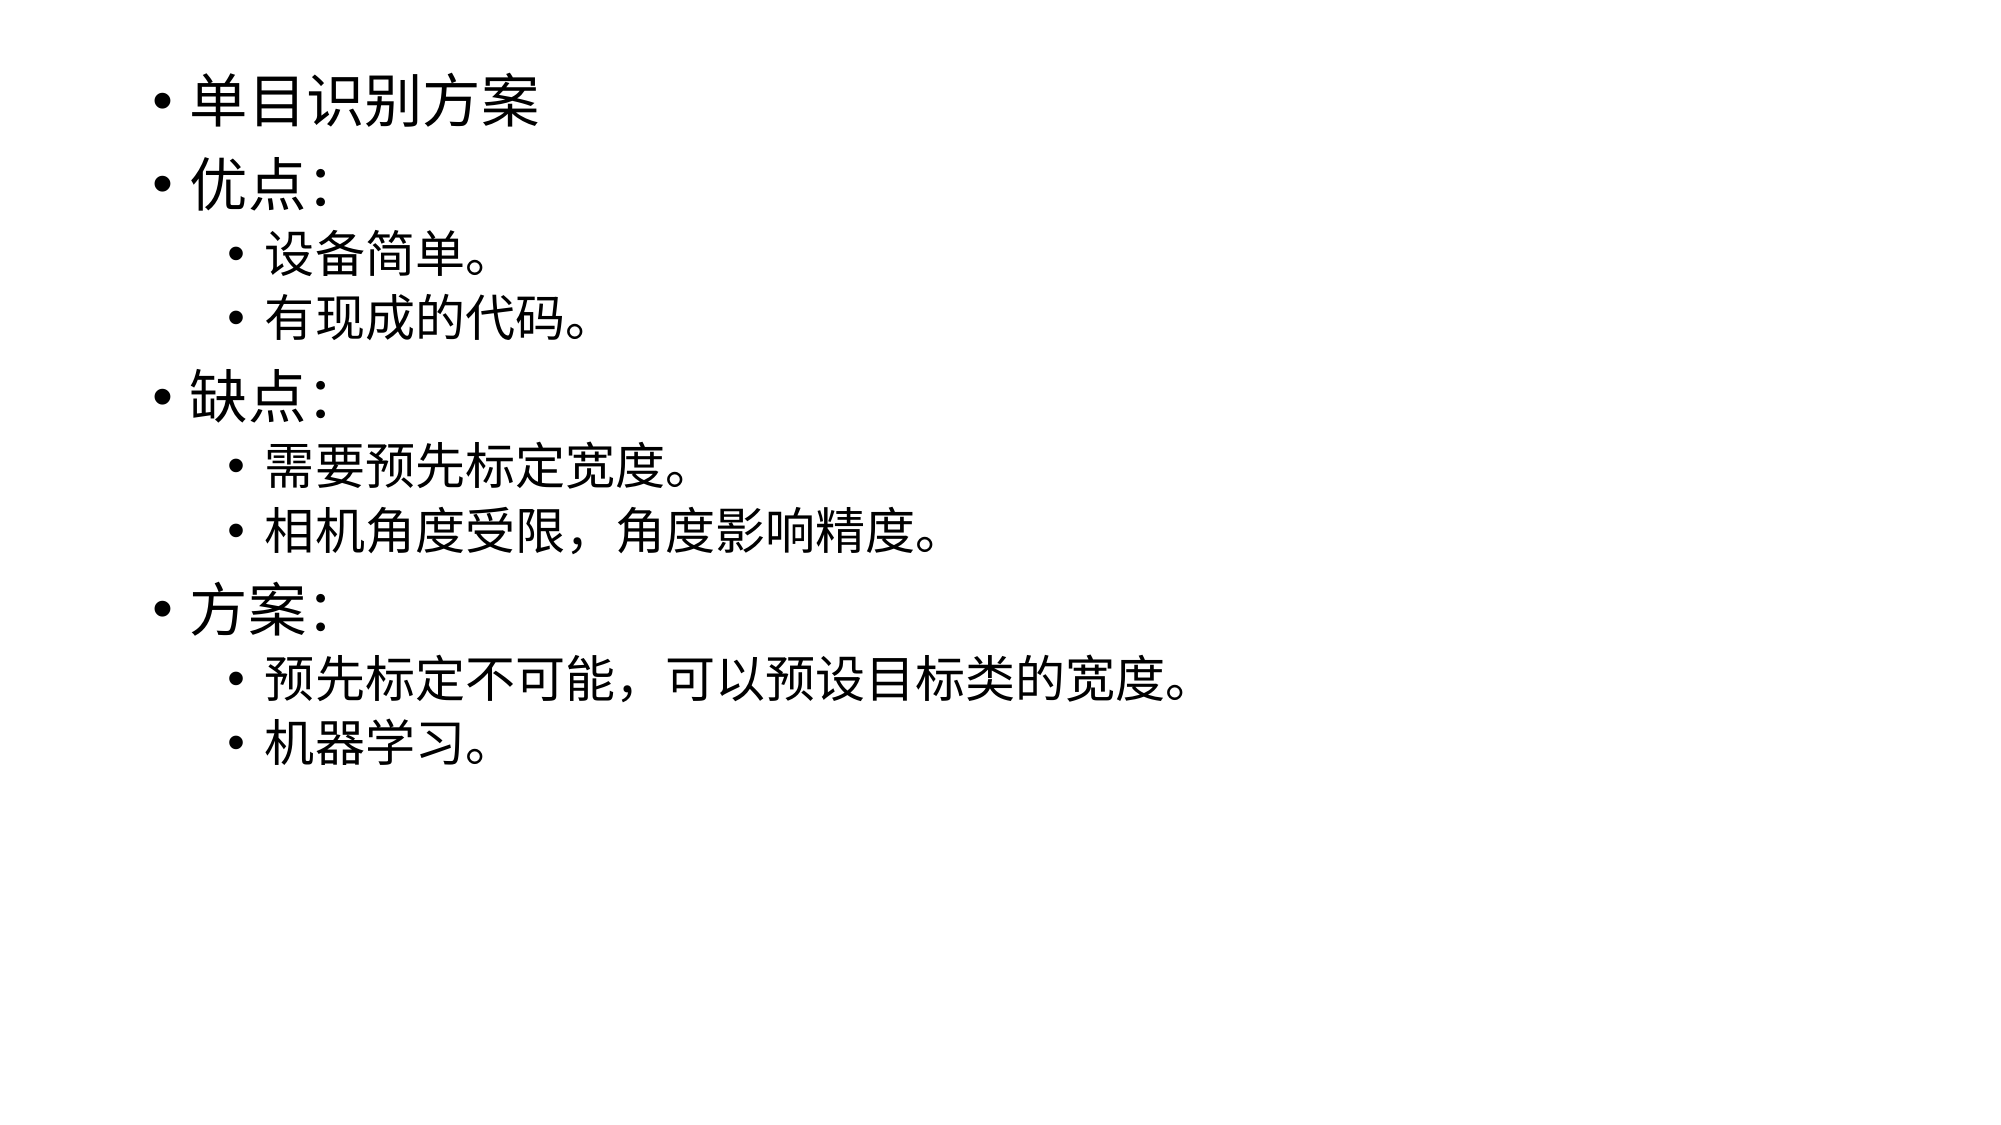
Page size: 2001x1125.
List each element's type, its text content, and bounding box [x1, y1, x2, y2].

list 单目识别方案 优点： 设备简单。 有现成的代码。 缺点： 需要预先标定宽度。 相机角度受限，角度影响精度。 方案： 预先标定不可能，可以预设目标类的宽度。 机器学习。 [137, 64, 1863, 1057]
